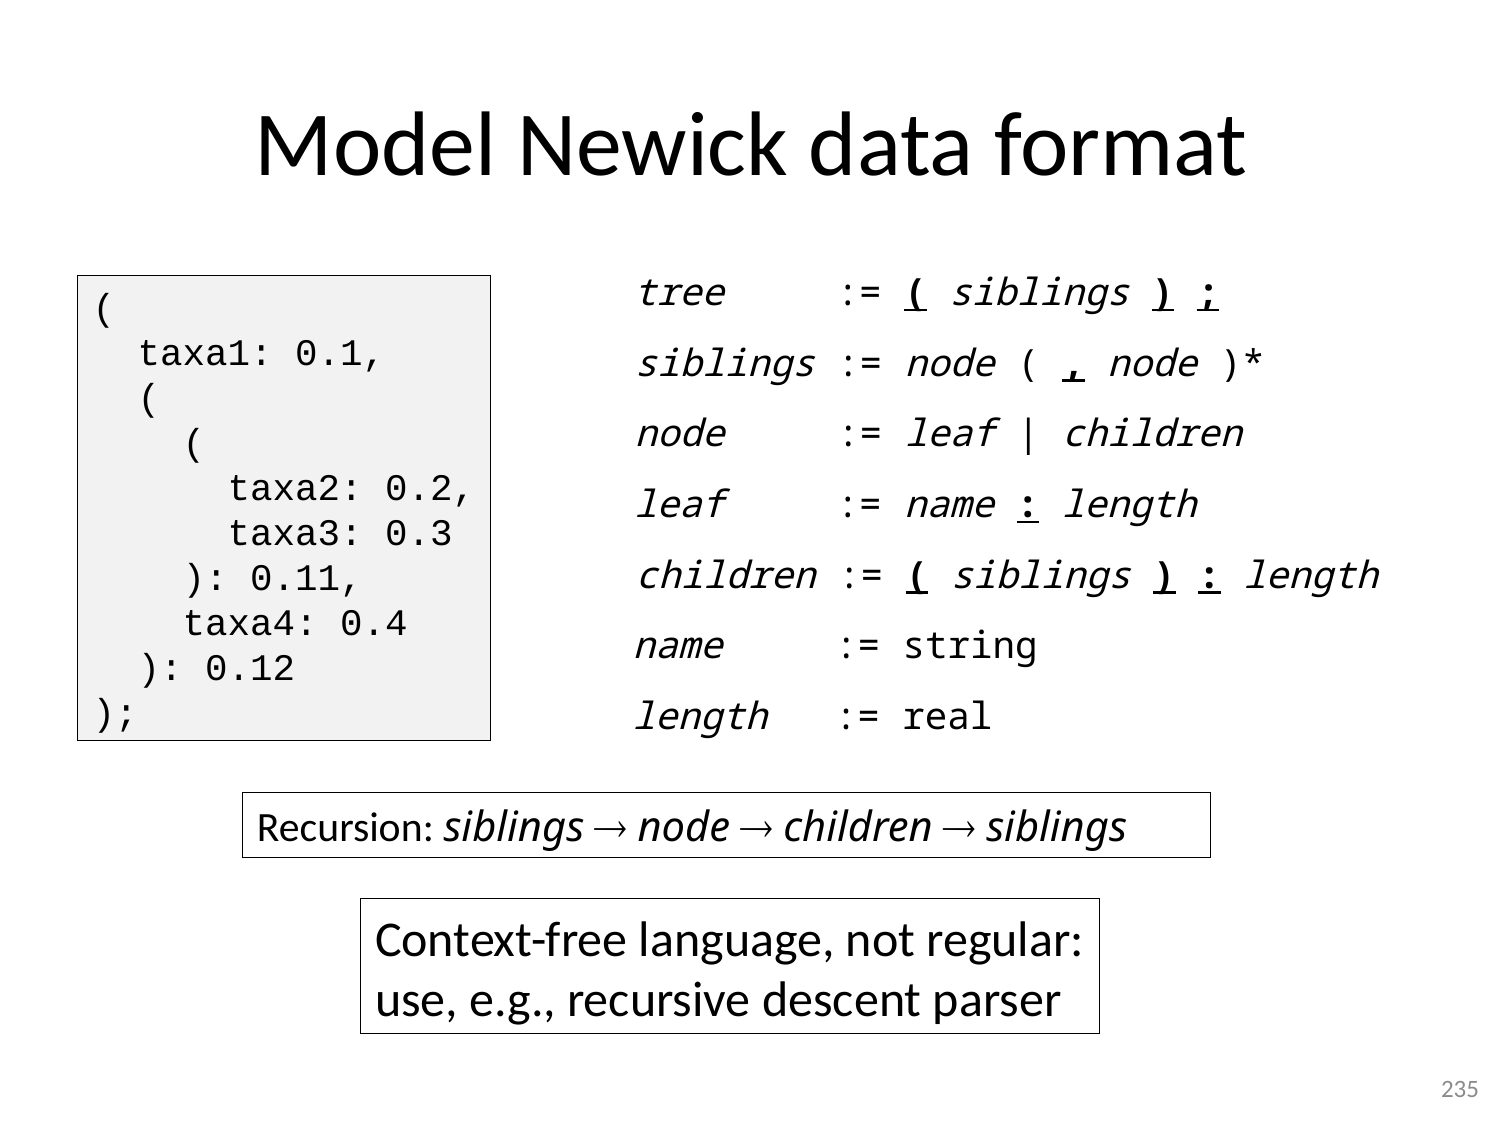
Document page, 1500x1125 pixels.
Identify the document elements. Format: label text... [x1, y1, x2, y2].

text_box leaf := name : length [619, 472, 1212, 533]
text_box length := real [617, 684, 1008, 745]
text_box siblings := node ( , node )* [619, 331, 1280, 392]
text_box Recursion: siblings  node  children  siblings [242, 792, 1211, 858]
text_box children := ( siblings ) : length [620, 543, 1394, 603]
slide_number 235 [1144, 1057, 1495, 1118]
title Model Newick data format [76, 45, 1427, 233]
text_box name := string [618, 613, 1053, 674]
text_box ( taxa1: 0.1, ( ( taxa2: 0.2, taxa3: 0.3 ): 0.11, taxa4: 0.4 ): 0.12 ); [77, 275, 491, 741]
text_box tree := ( siblings ) ; [619, 260, 1235, 321]
text_box node := leaf | children [619, 401, 1280, 462]
text_box Context-free language, not regular: use, e.g., recursive descent parser [360, 898, 1100, 1034]
